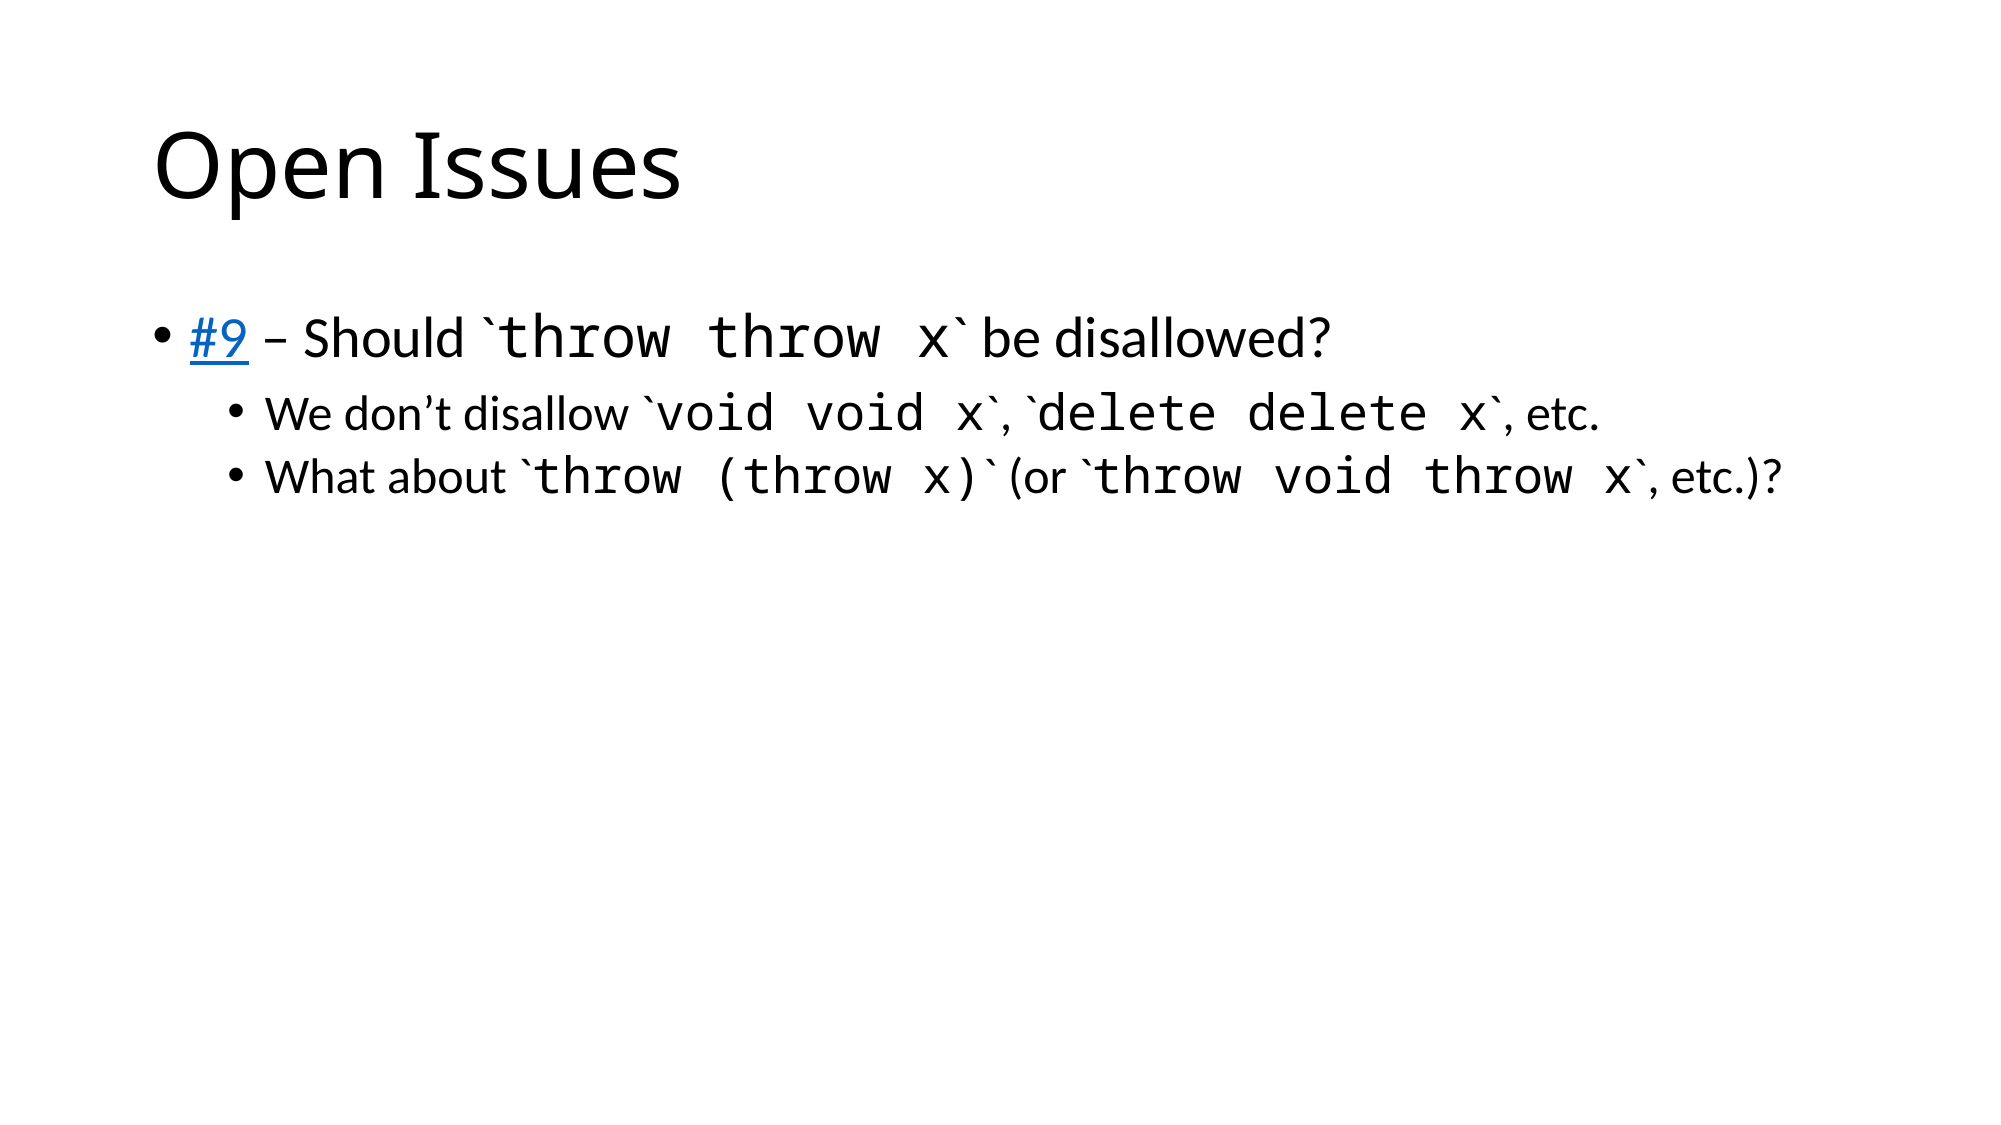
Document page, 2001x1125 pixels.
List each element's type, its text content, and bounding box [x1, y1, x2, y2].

title Open Issues [137, 59, 1863, 278]
list #9 – Should `throw throw x` be disallowed? We don’t disallow `void void x`, `delete delete x`, etc. What about `throw (throw x)` (or `throw void throw x`, etc.)? [137, 299, 1863, 1014]
